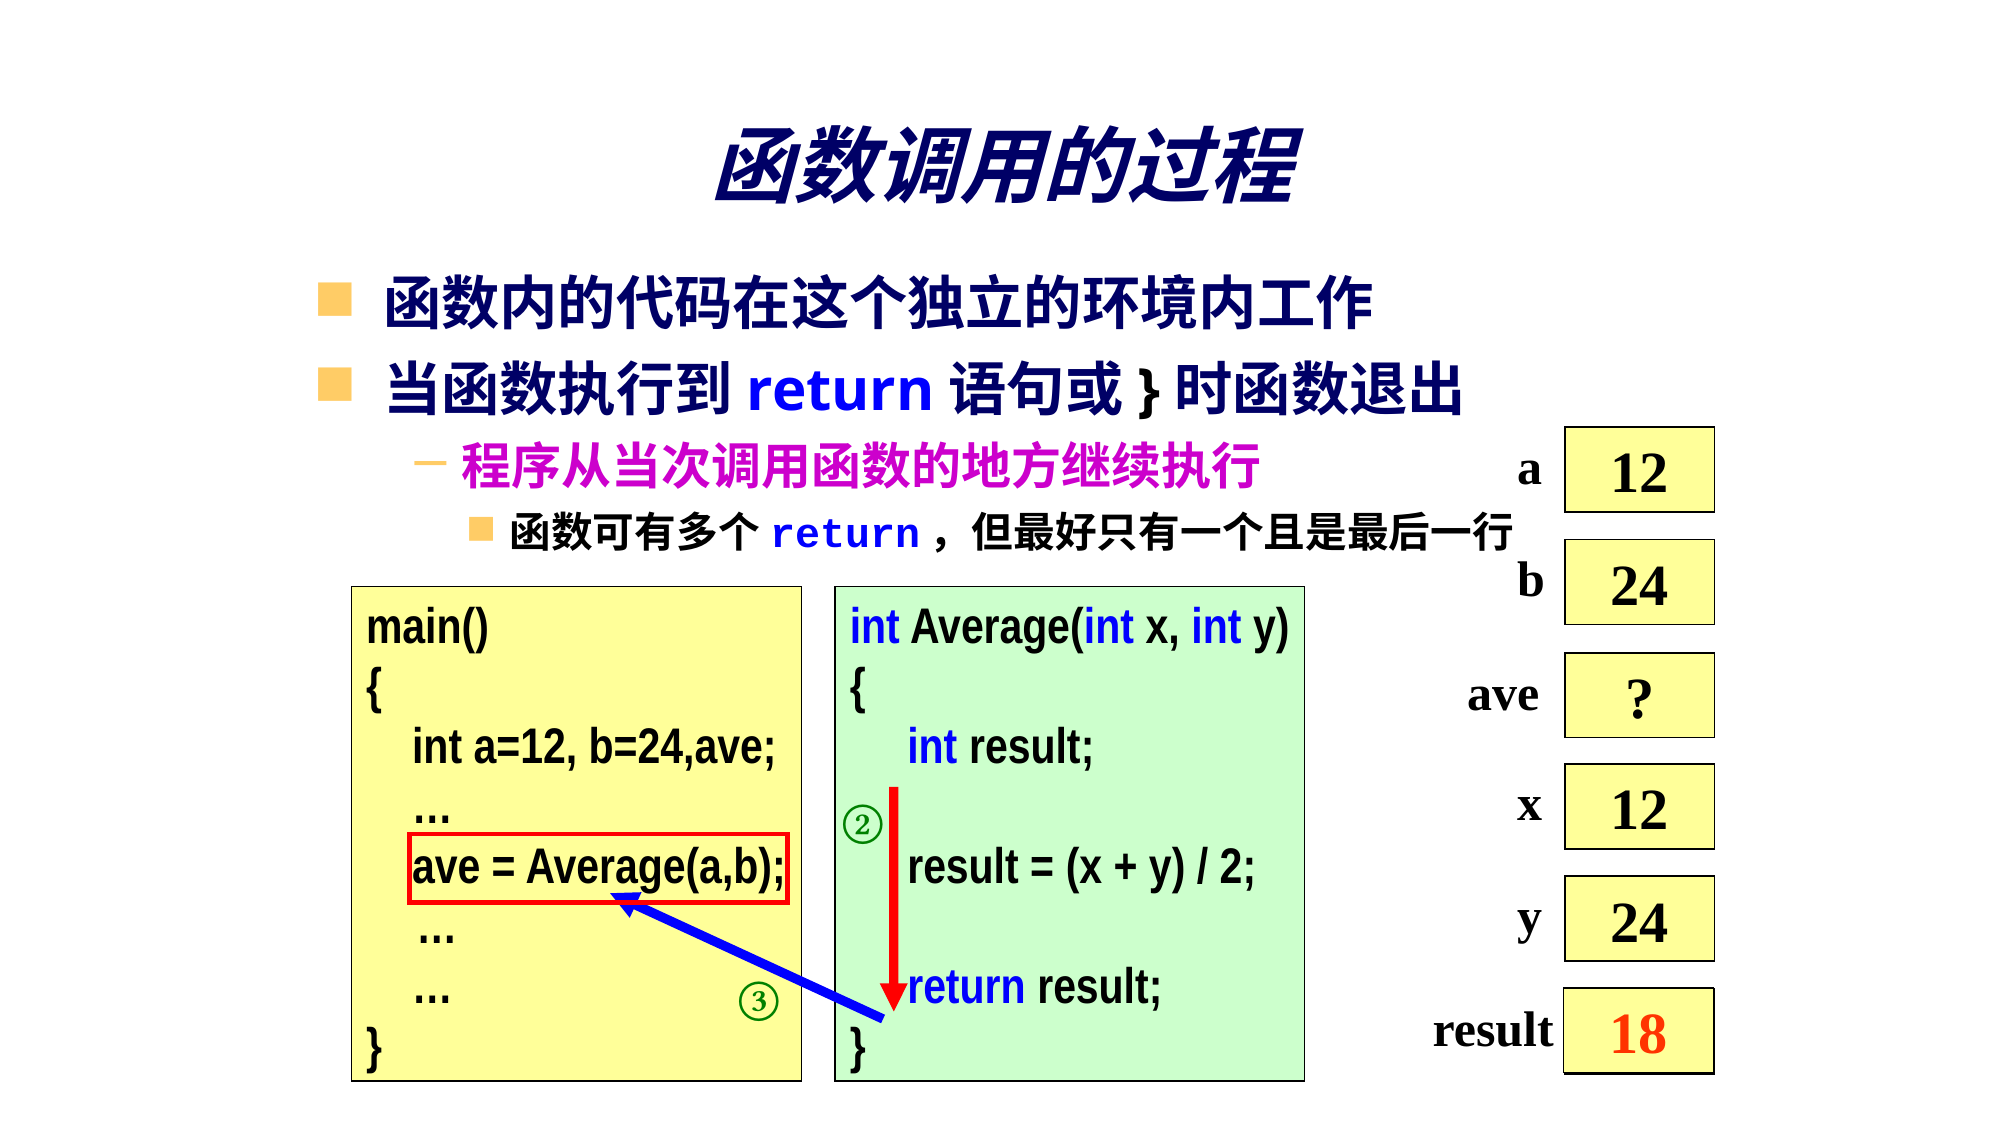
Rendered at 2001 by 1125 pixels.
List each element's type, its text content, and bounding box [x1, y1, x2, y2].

text_box 函数内的代码在这个独立的环境内工作 当函数执行到return语句或}时函数退出 程序从当次调用函数的地方继续执行 函数可有多个return，但最好只有一个且是最后一行 [306, 255, 1719, 539]
text_box int Average(int x, int y) { int result; result = (x + y) / 2; return result; } [835, 586, 1305, 1082]
text_box [409, 834, 788, 903]
text_box ③ [722, 959, 797, 1035]
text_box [1414, 762, 1715, 1076]
text_box 函数调用的过程 [361, 101, 1641, 240]
text_box ② [826, 782, 901, 858]
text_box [1414, 426, 1715, 740]
text_box [887, 858, 901, 1012]
text_box main() { int a=12, b=24,ave; … ave = Average(a,b); … … } [351, 586, 802, 1082]
